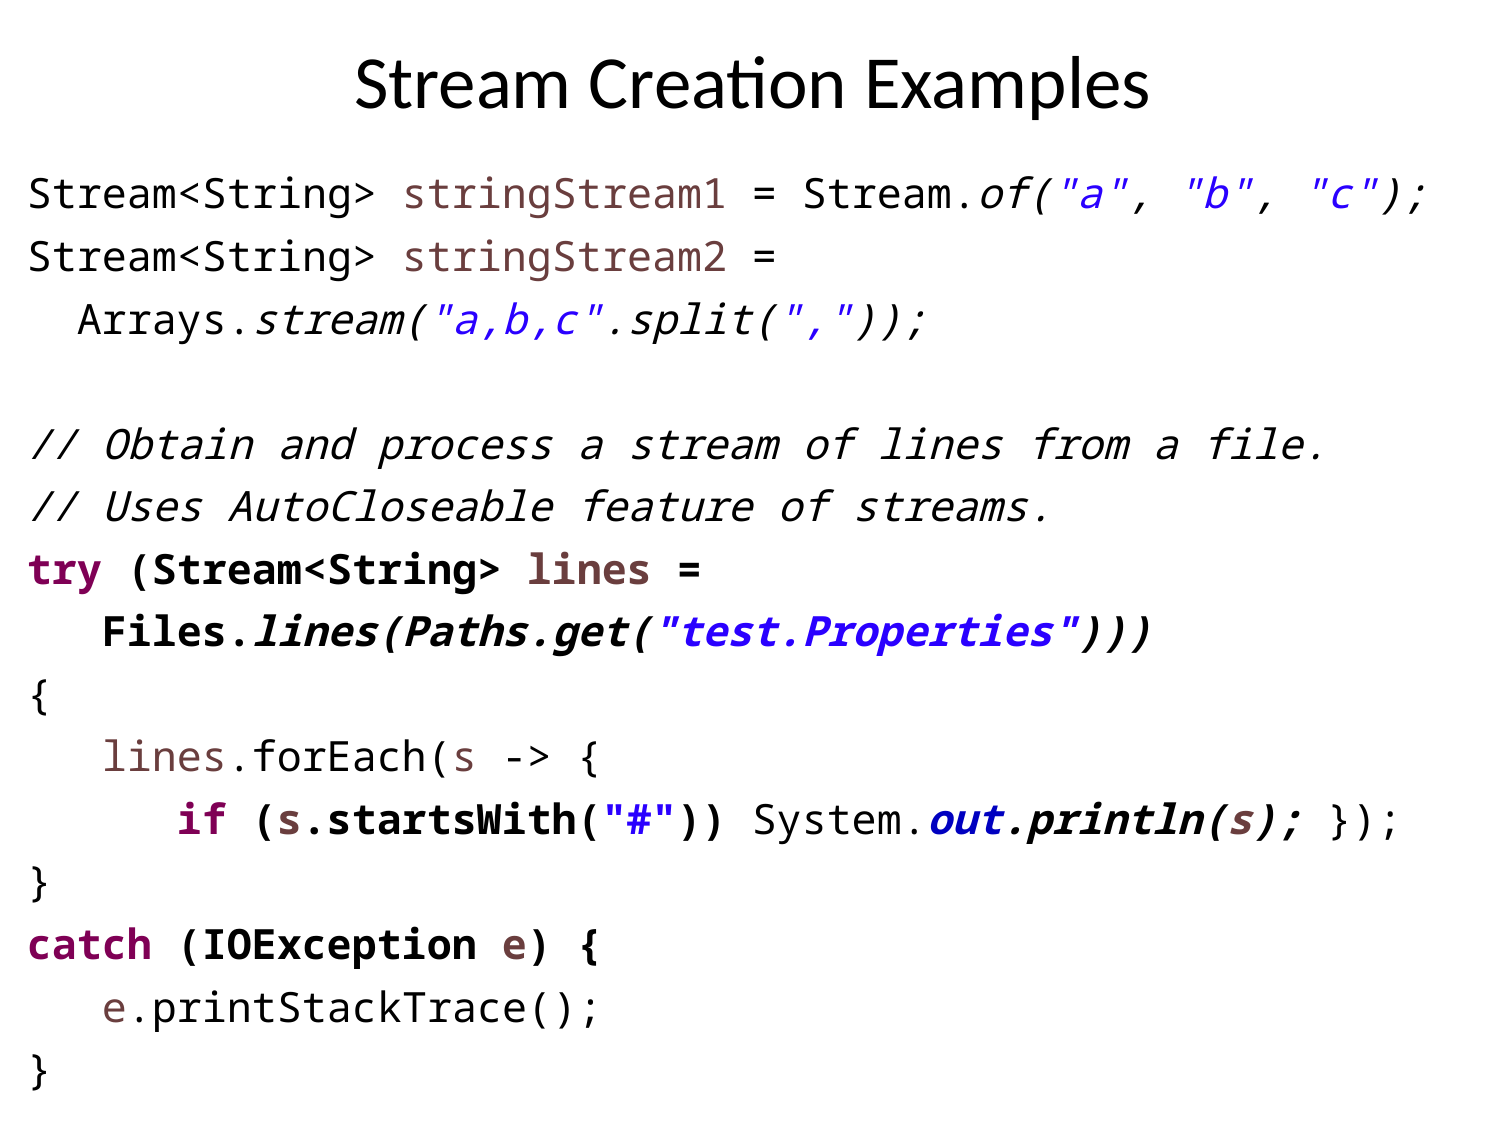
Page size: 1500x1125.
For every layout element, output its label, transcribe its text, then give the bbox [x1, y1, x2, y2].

list Stream<String> stringStream1 = Stream.of("a", "b", "c"); Stream<String> stringStream2 = Arrays.stream("a,b,c".split(",")); // Obtain and process a stream of lines from a file. // Uses AutoCloseable feature of streams. try (Stream<String> lines = Files.lines(Paths.get("test.Properties"))) { lines.forEach(s -> { if (s.startsWith("#")) System.out.println(s); }); } catch (IOException e) { e.printStackTrace(); } [11, 159, 1483, 1058]
title Stream Creation Examples [76, 0, 1430, 158]
